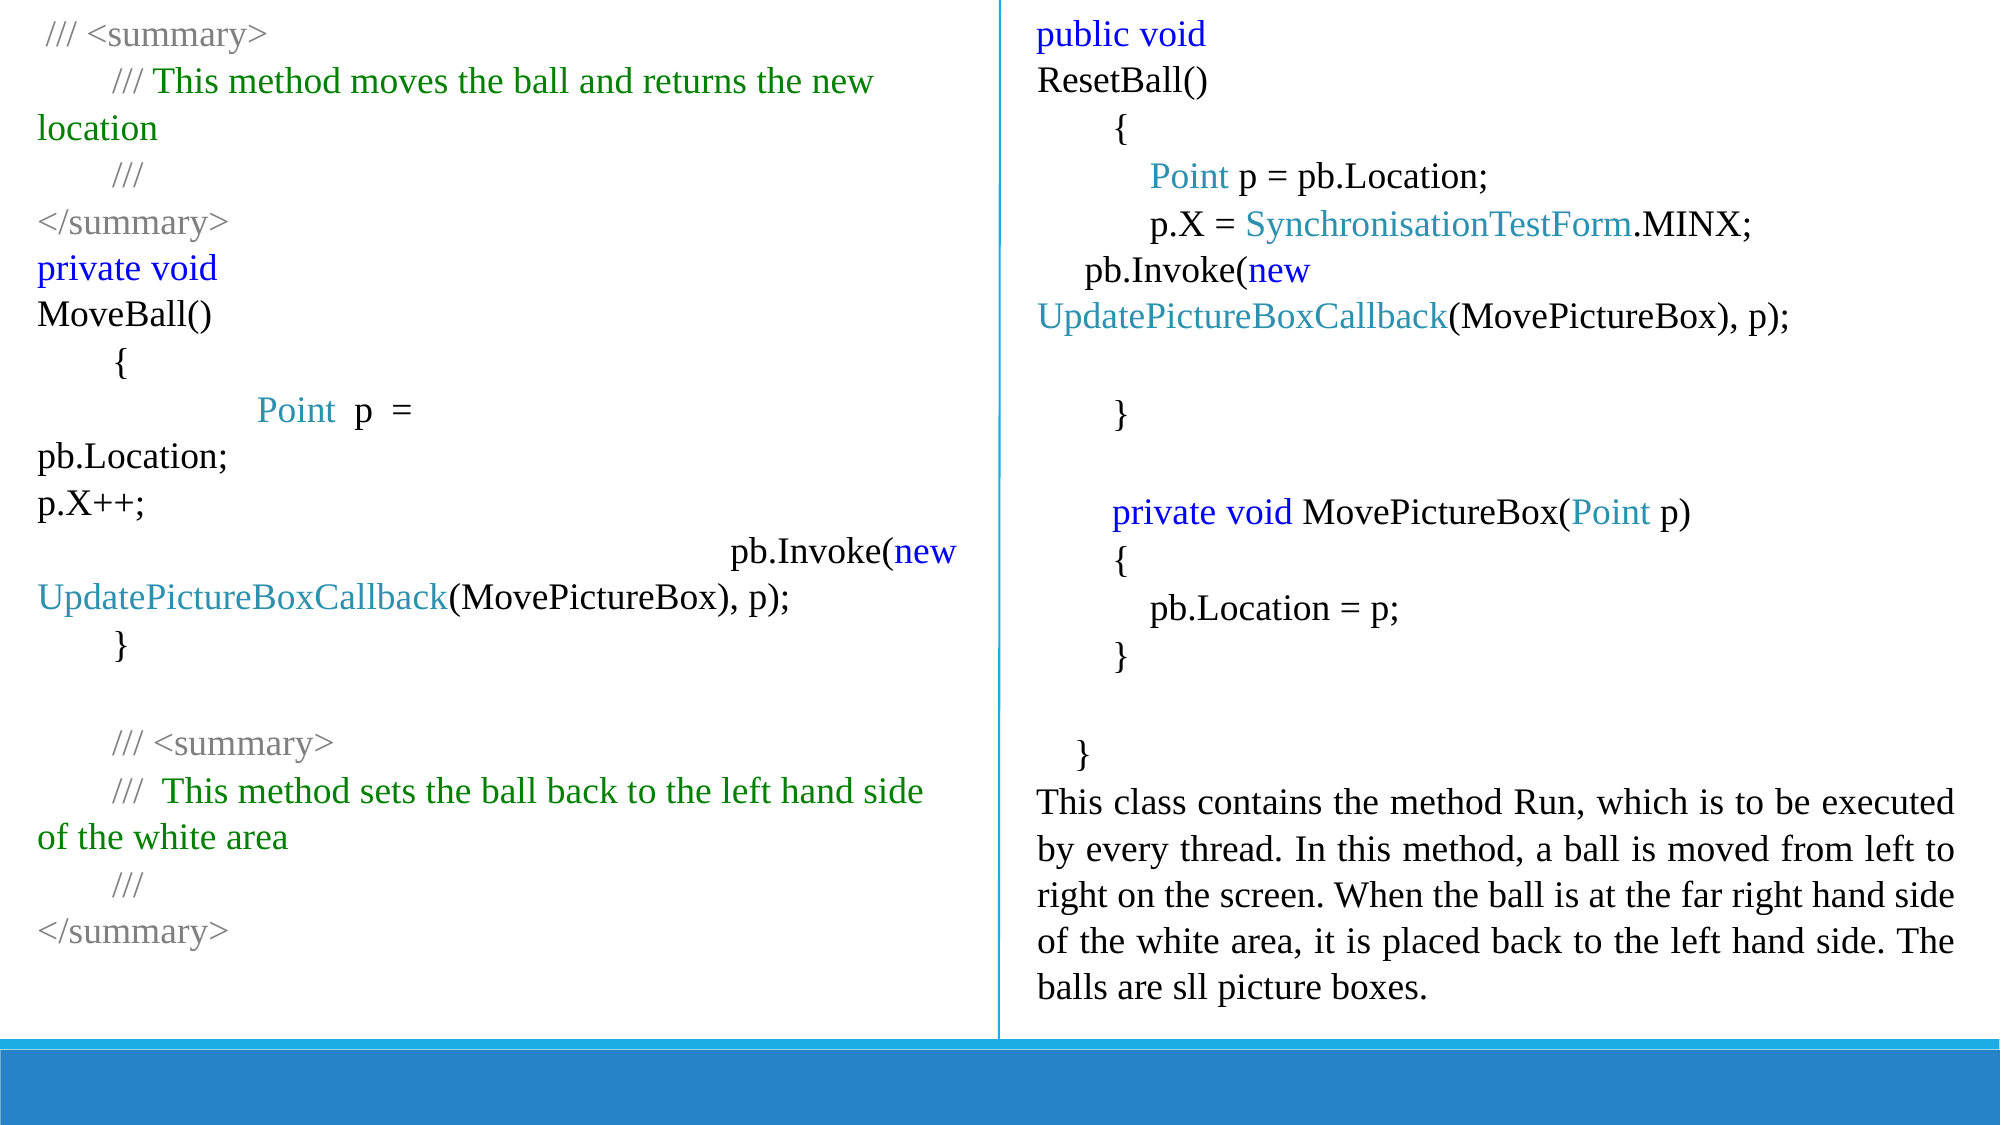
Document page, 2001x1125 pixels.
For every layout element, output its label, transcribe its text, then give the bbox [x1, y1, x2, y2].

text_box /// <summary> /// This method moves the ball and returns the new location /// </summary> private void MoveBall() { Point p = pb.Location; p.X++; pb.Invoke(new UpdatePictureBoxCallback(MovePictureBox), p); } /// <summary> /// This method sets the ball back to the left hand side of the white area /// </summary> [0, 0, 978, 959]
text_box public void ResetBall() { Point p = pb.Location; p.X = SynchronisationTestForm.MINX; pb.Invoke(new UpdatePictureBoxCallback(MovePictureBox), p); } private void MovePictureBox(Point p) { pb.Location = p; } } This class contains the method Run, which is to be executed by every thread. In this method, a ball is moved from left to right on the screen. When the ball is at the far right hand side of the white area, it is placed back to the left hand side. The balls are sll picture boxes. [978, 0, 1979, 1063]
